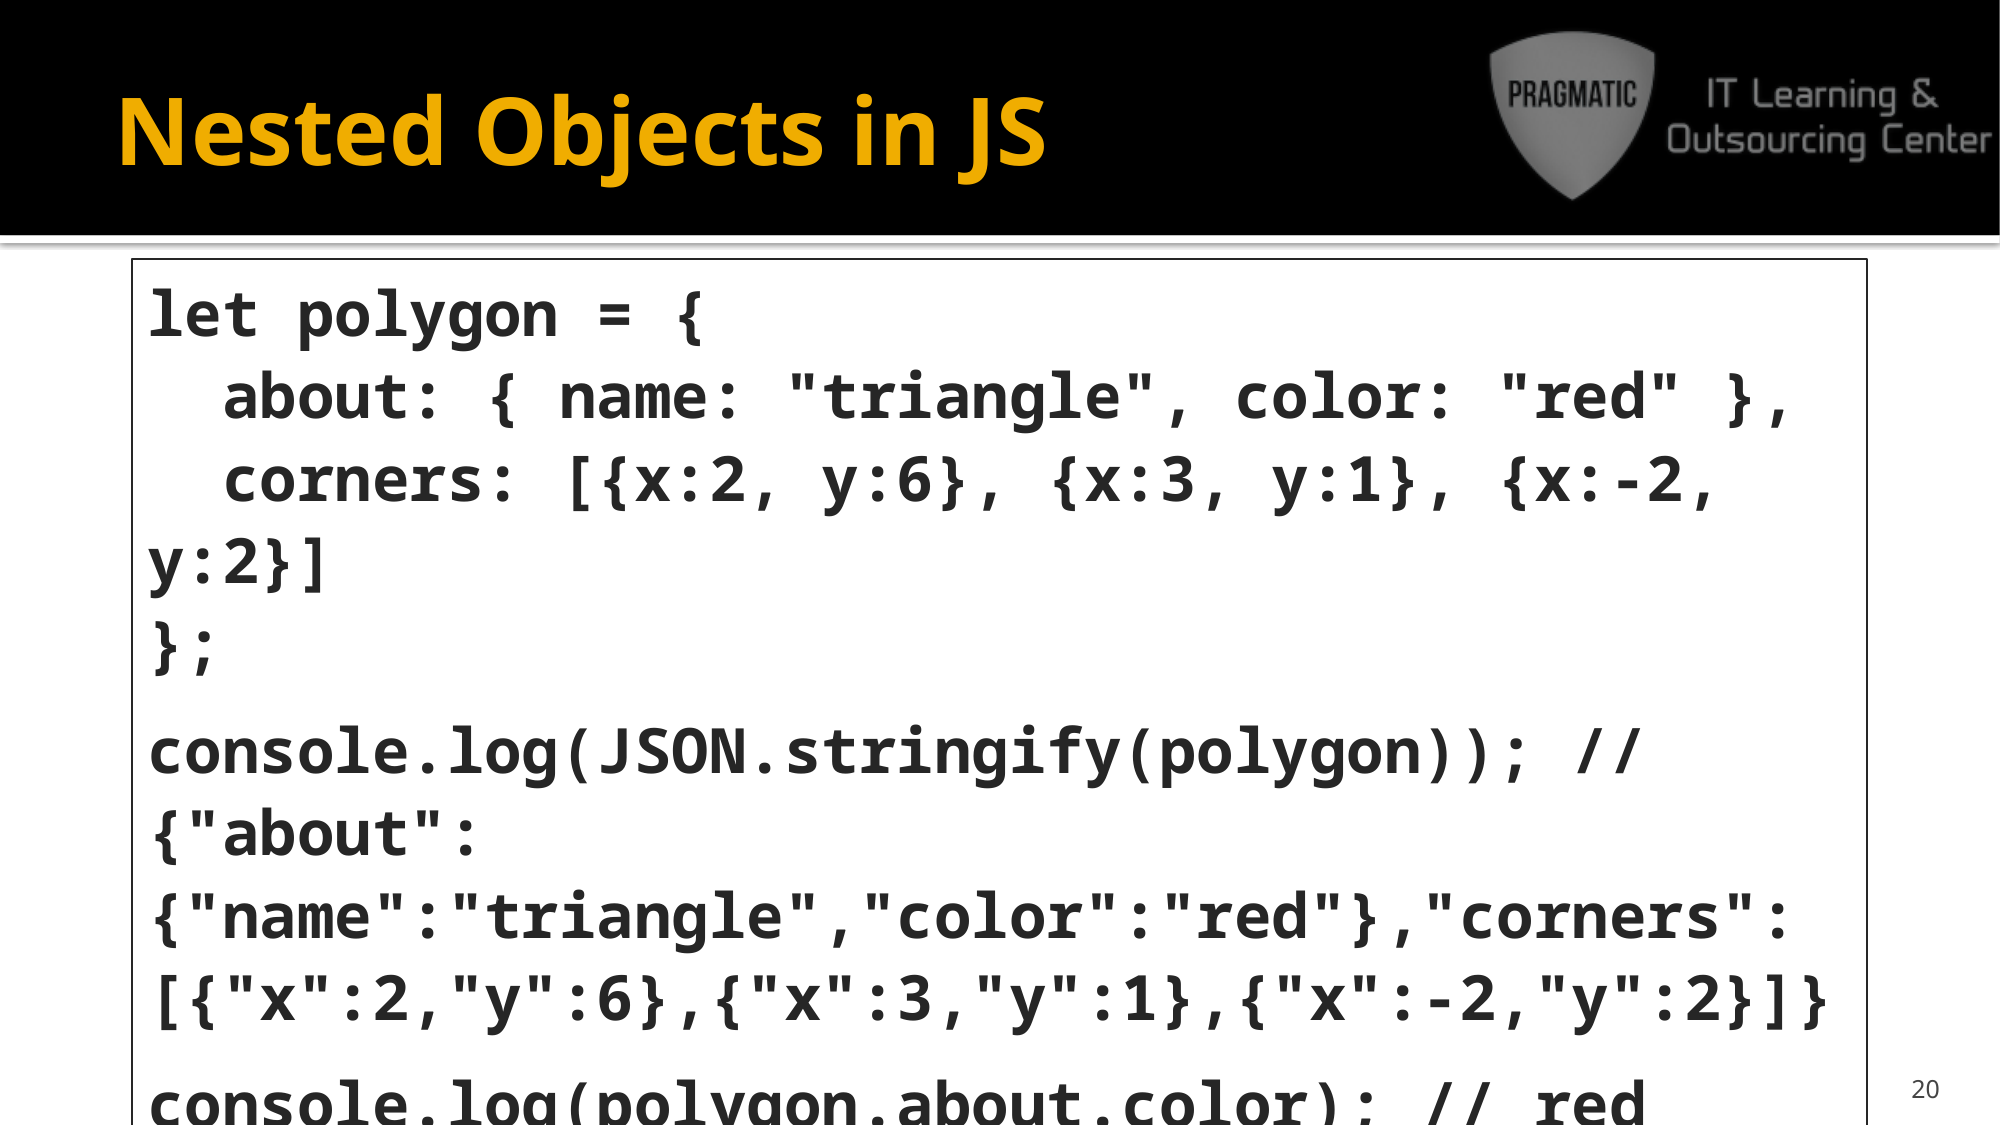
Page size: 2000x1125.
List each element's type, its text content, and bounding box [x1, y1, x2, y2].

slide_number 20 [1868, 1062, 1955, 1108]
text_box let polygon = { about: { name: "triangle", color: "red" }, corners: [{x:2, y:6}, {x:3, y:1}, {x:-2, y:2}] }; console.log(JSON.stringify(polygon)); // {"about":{"name":"triangle","color":"red"},"corners":[{"x":2,"y":6},{"x":3,"y":1},{"x":-2,"y":2}]} console.log(polygon.about.color); // red polygon.about.location = {x:4, y:-7}; [132, 259, 1868, 1125]
picture [1484, 24, 2000, 207]
title Nested Objects in JS [99, 25, 1475, 231]
